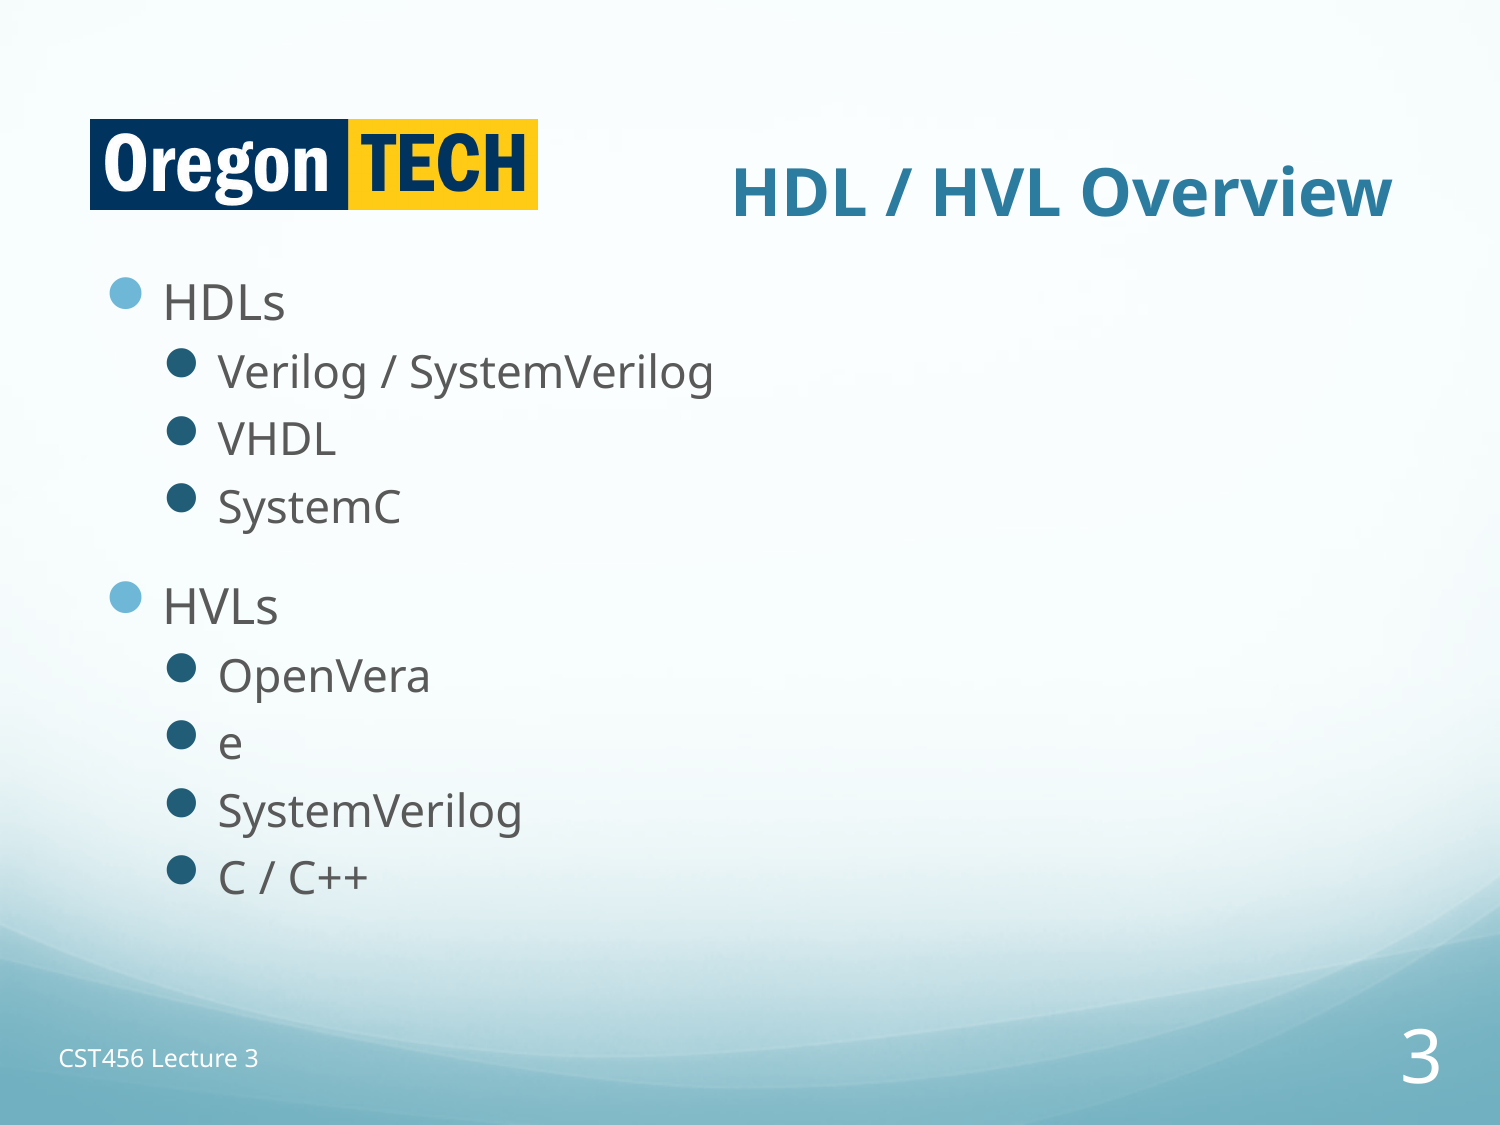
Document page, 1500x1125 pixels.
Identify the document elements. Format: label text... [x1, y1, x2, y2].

list HDLs Verilog / SystemVerilog VHDL SystemC HVLs OpenVera e SystemVerilog C / C++ [90, 262, 1410, 975]
slide_number 3 [1295, 1029, 1459, 1090]
footer CST456 Lecture 3 [43, 1029, 838, 1090]
picture [89, 119, 538, 211]
title HDL / HVL Overview [90, 17, 1410, 237]
